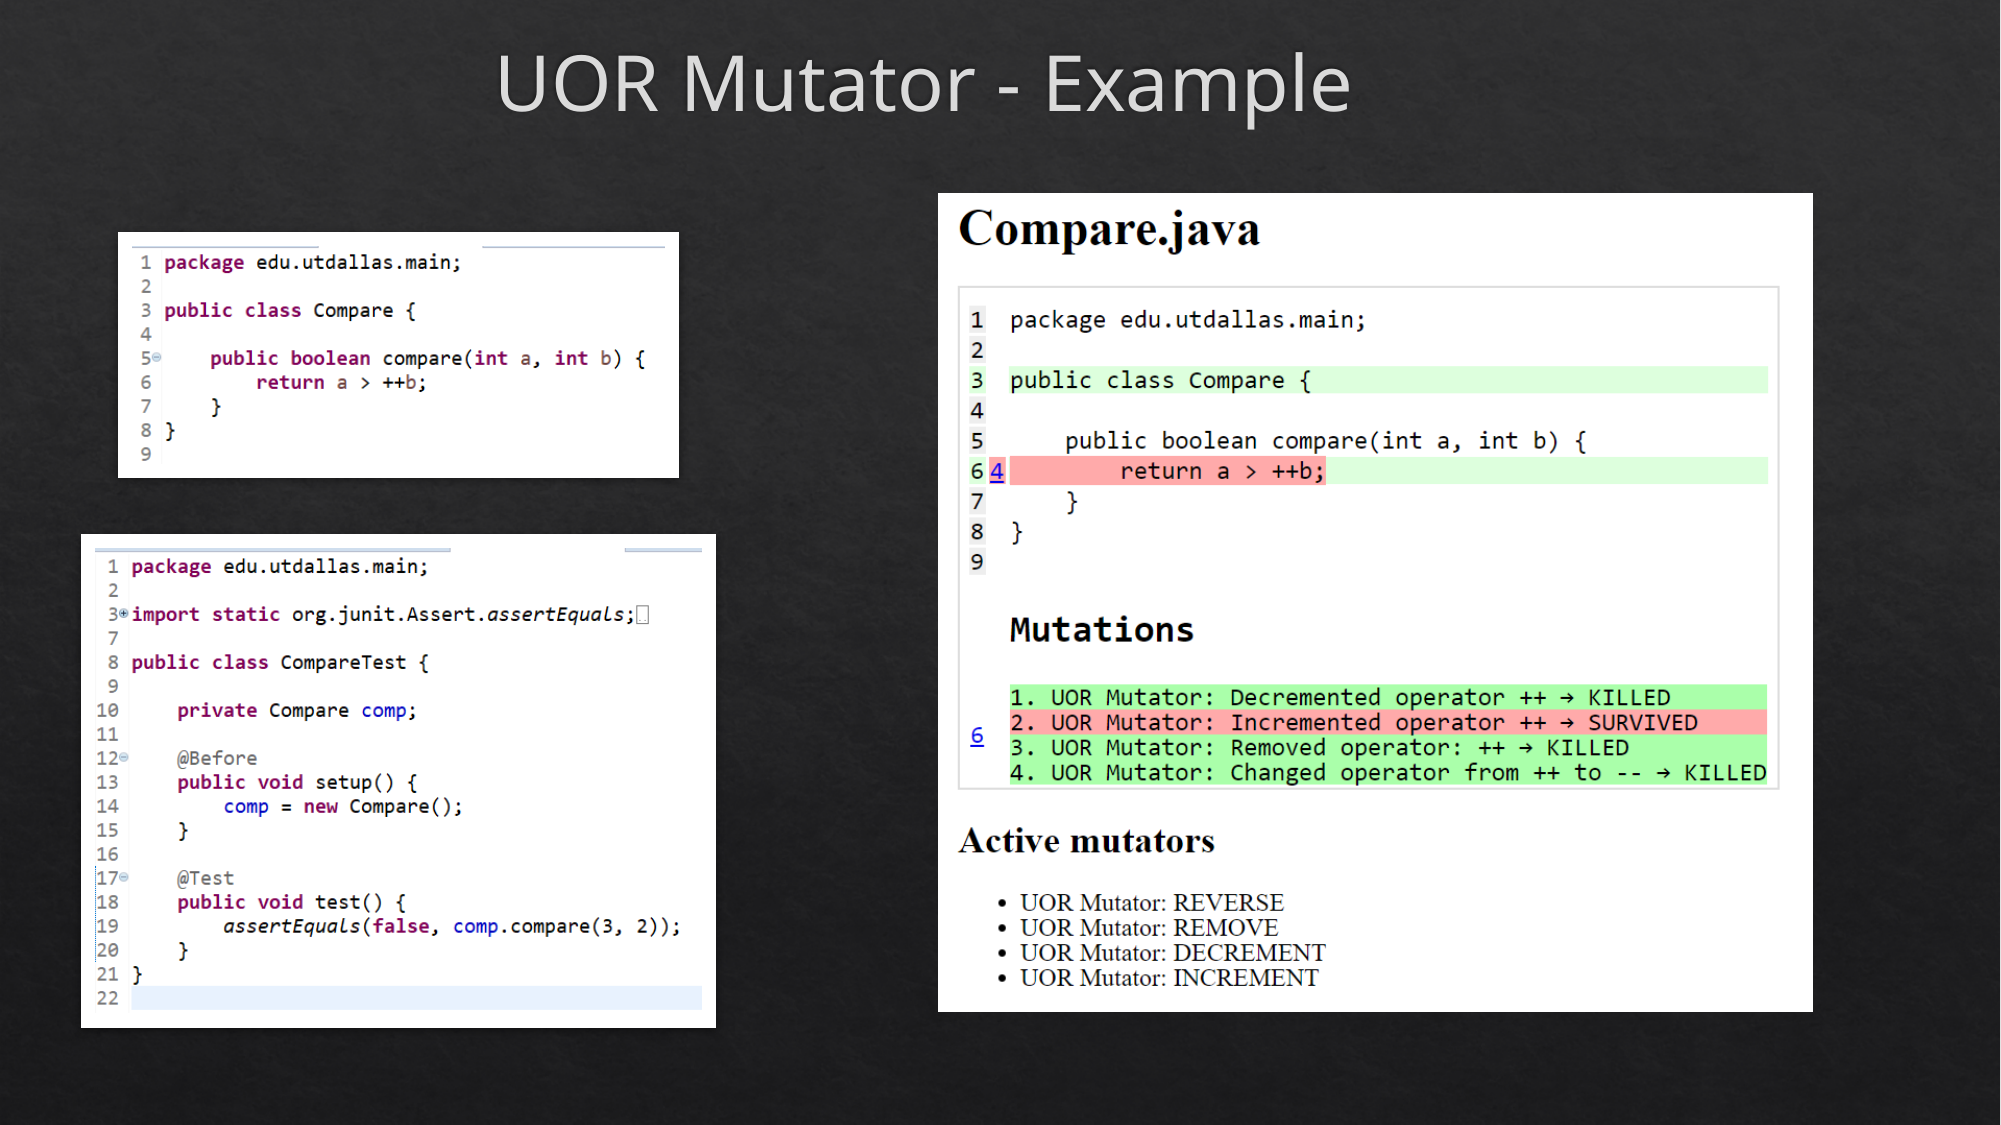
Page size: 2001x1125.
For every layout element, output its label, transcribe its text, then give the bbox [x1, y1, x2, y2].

picture [132, 245, 665, 465]
picture [94, 548, 702, 1014]
picture [938, 193, 1813, 1012]
title UOR Mutator - Example [357, 25, 1492, 135]
